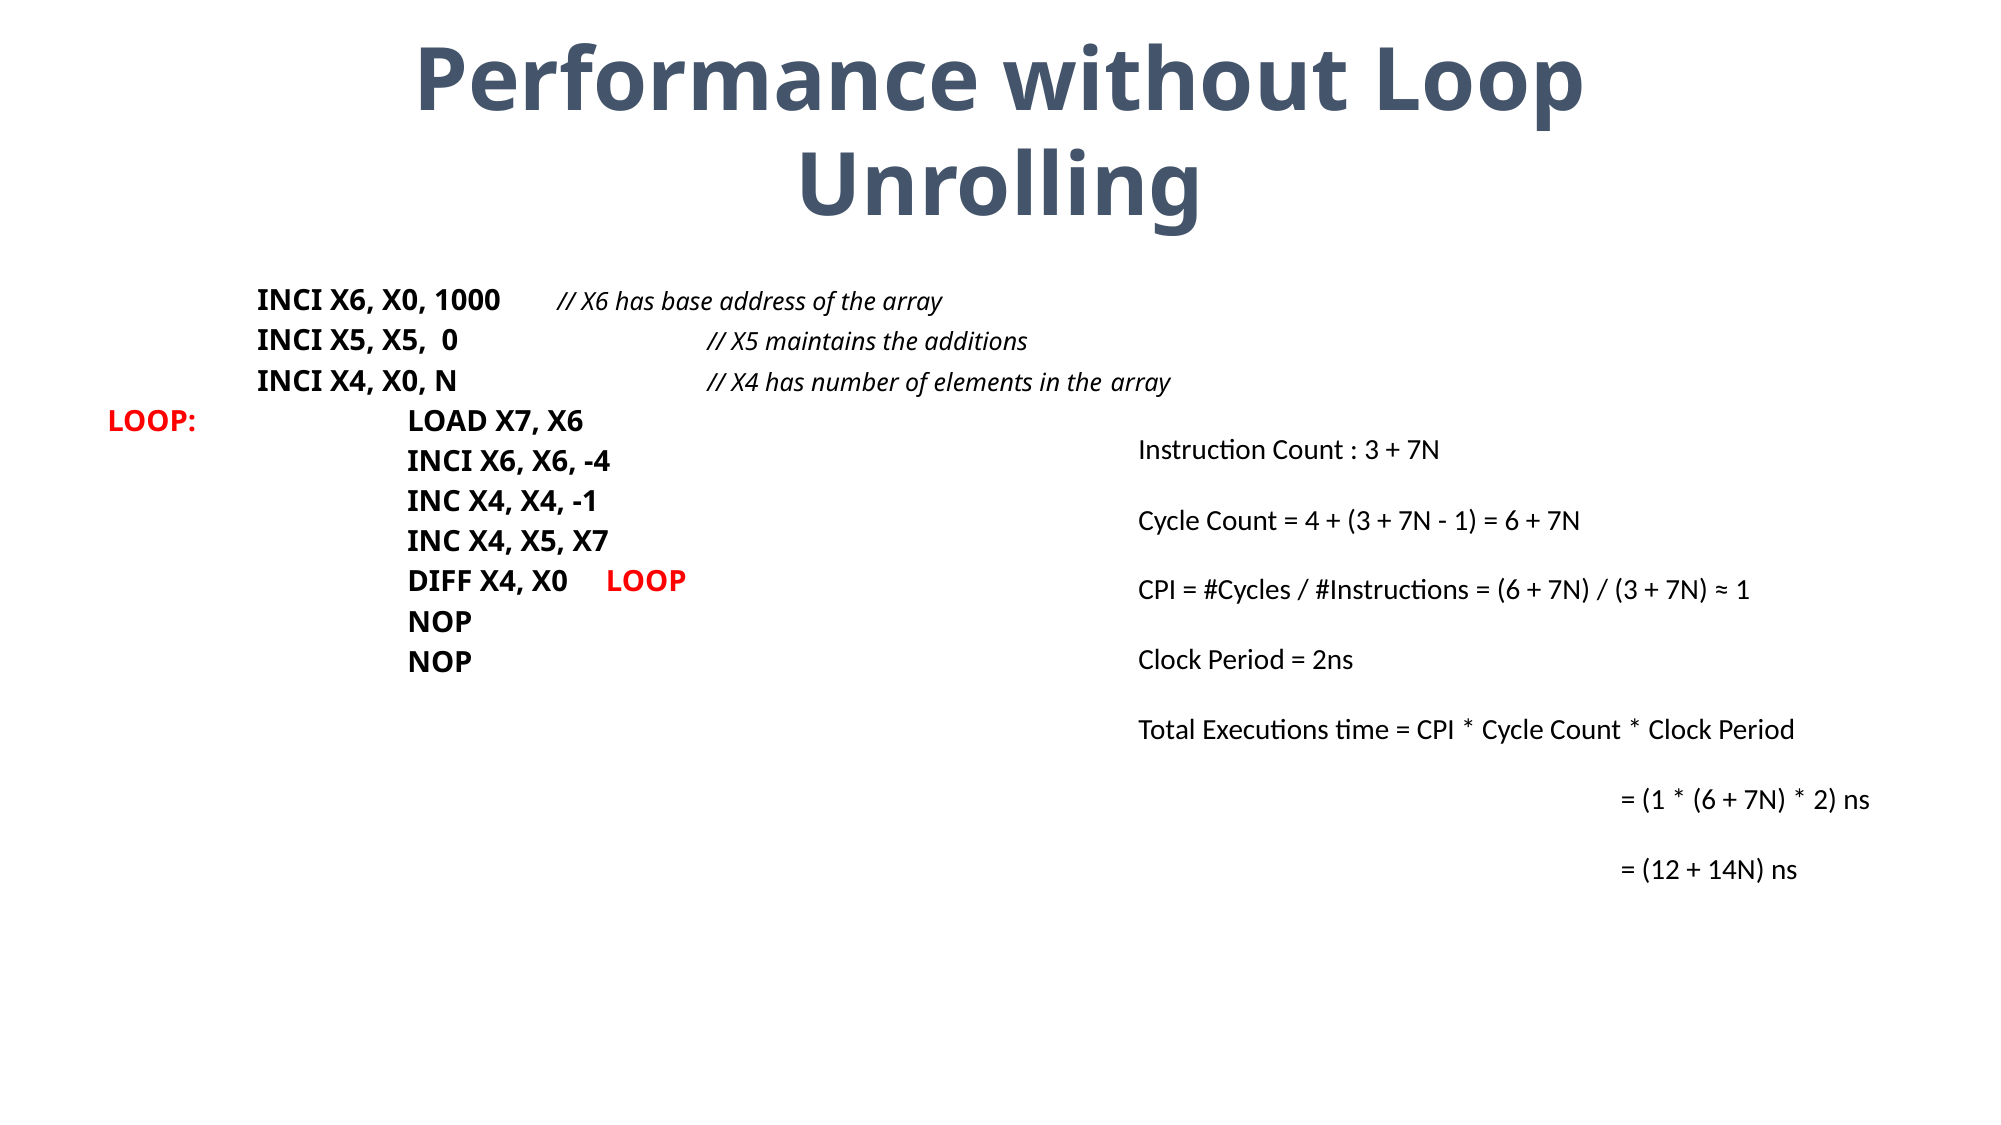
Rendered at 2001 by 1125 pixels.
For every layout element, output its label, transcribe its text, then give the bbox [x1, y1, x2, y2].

text_box Instruction Count : 3 + 7N Cycle Count = 4 + (3 + 7N - 1) = 6 + 7N CPI = #Cycles / #Instructions = (6 + 7N) / (3 + 7N) ≈ 1 Clock Period = 2ns Total Executions time = CPI * Cycle Count * Clock Period = (1 * (6 + 7N) * 2) ns = (12 + 14N) ns [1123, 415, 1992, 934]
text_box Performance without Loop Unrolling [337, 19, 1663, 277]
text_box INCI X6, X0, 1000 // X6 has base address of the array INCI X5, X5, 0 // X5 maintains the additions INCI X4, X0, N // X4 has number of elements in the array LOOP: LOAD X7, X6 INCI X6, X6, -4 INC X4, X4, -1 INC X4, X5, X7 DIFF X4, X0 LOOP NOP NOP [92, 226, 1241, 987]
